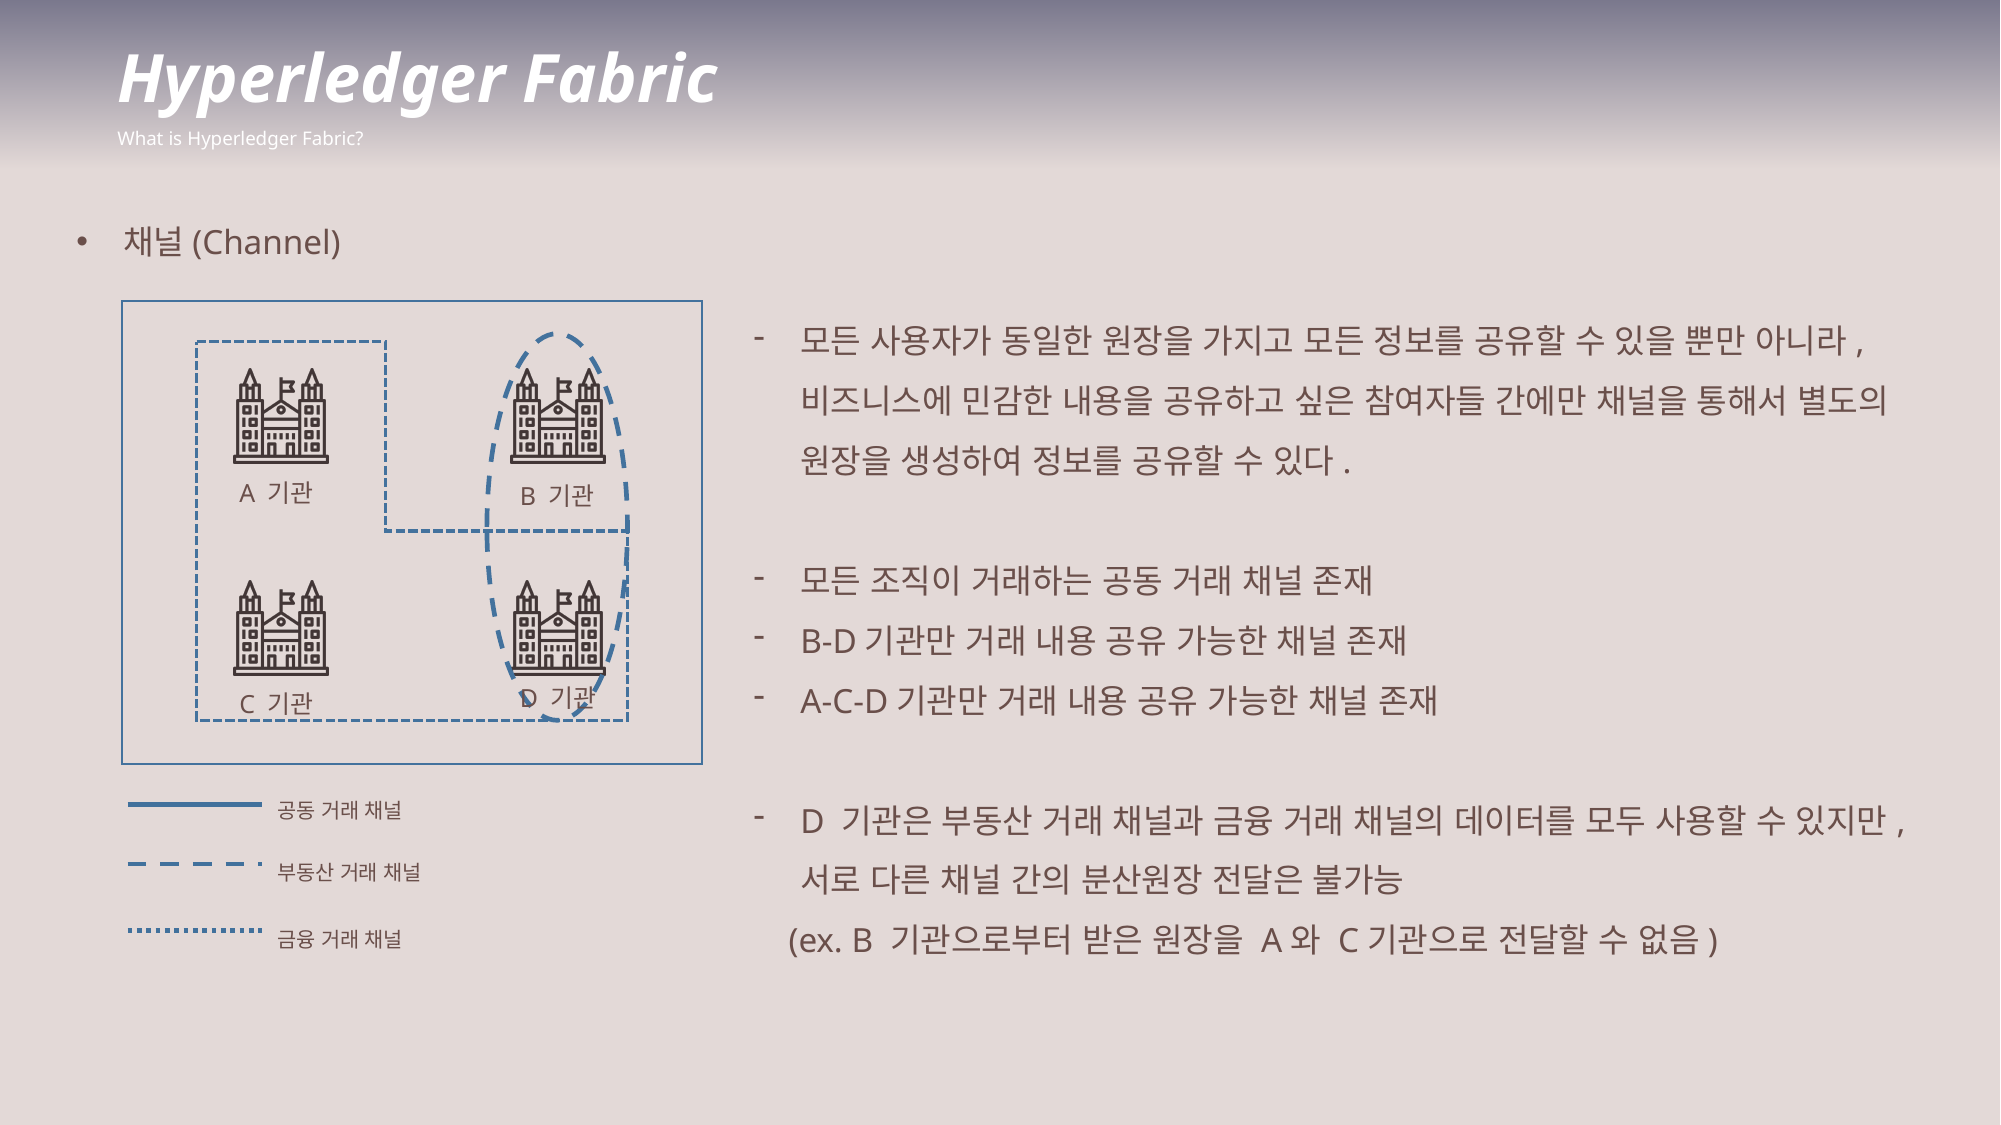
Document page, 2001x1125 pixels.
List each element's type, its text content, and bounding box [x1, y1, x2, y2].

picture [510, 368, 606, 464]
picture [510, 580, 606, 676]
picture [233, 580, 329, 676]
text_box 공동 거래 채널 [262, 778, 441, 831]
text_box Hyperledger Fabric What is Hyperledger Fabric? [102, 0, 908, 157]
text_box [121, 300, 703, 765]
text_box 채널(Channel) [61, 193, 388, 329]
text_box 부동산 거래 채널 [262, 840, 457, 893]
picture [233, 368, 329, 464]
text_box 모든 사용자가 동일한 원장을 가지고 모든 정보를 공유할 수 있을 뿐만 아니라, 비즈니스에 민감한 내용을 공유하고 싶은 참여자들 간에만 채널을 통해서 별도의 원장을 생성하여 정보를 공유할 수 있다. 모든 조직이 거래하는 공동 거래 채널 존재 B-D기관만 거래 내용 공유 가능한 채널 존재 A-C-D기관만 거래 내용 공유 가능한 채널 존재 D 기관은 부동산 거래 채널과 금융 거래 채널의 데이터를 모두 사용할 수 있지만, 서로 다른 채널 간의 분산원장 전달은 불가능 (ex. B 기관으로부터 받은 원장을 A와 C기관으로 전달할 수 없음) [738, 293, 1974, 967]
text_box 금융 거래 채널 [262, 906, 457, 959]
